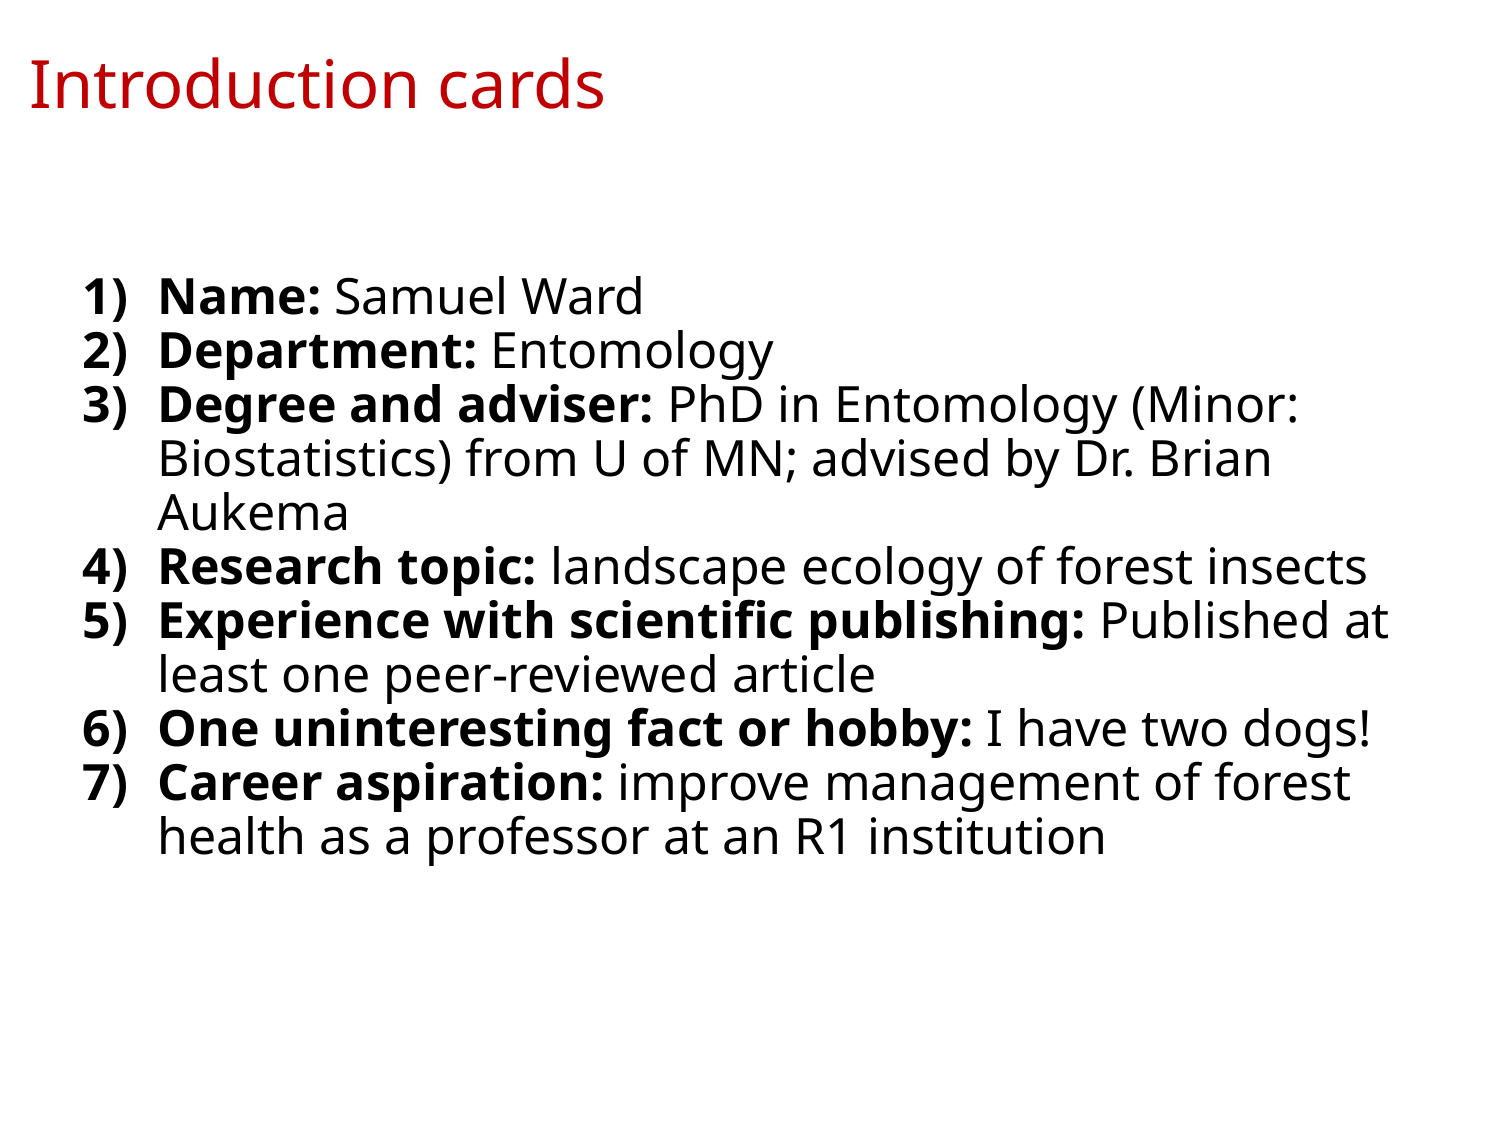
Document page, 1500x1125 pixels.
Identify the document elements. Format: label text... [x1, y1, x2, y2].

title Introduction cards [10, 7, 1490, 167]
text_box Name: Samuel Ward Department: Entomology Degree and adviser: PhD in Entomology (Minor: Biostatistics) from U of MN; advised by Dr. Brian Aukema Research topic: landscape ecology of forest insects Experience with scientific publishing: Published at least one peer-reviewed article One uninteresting fact or hobby: I have two dogs! Career aspiration: improve management of forest health as a professor at an R1 institution [71, 206, 1463, 1060]
